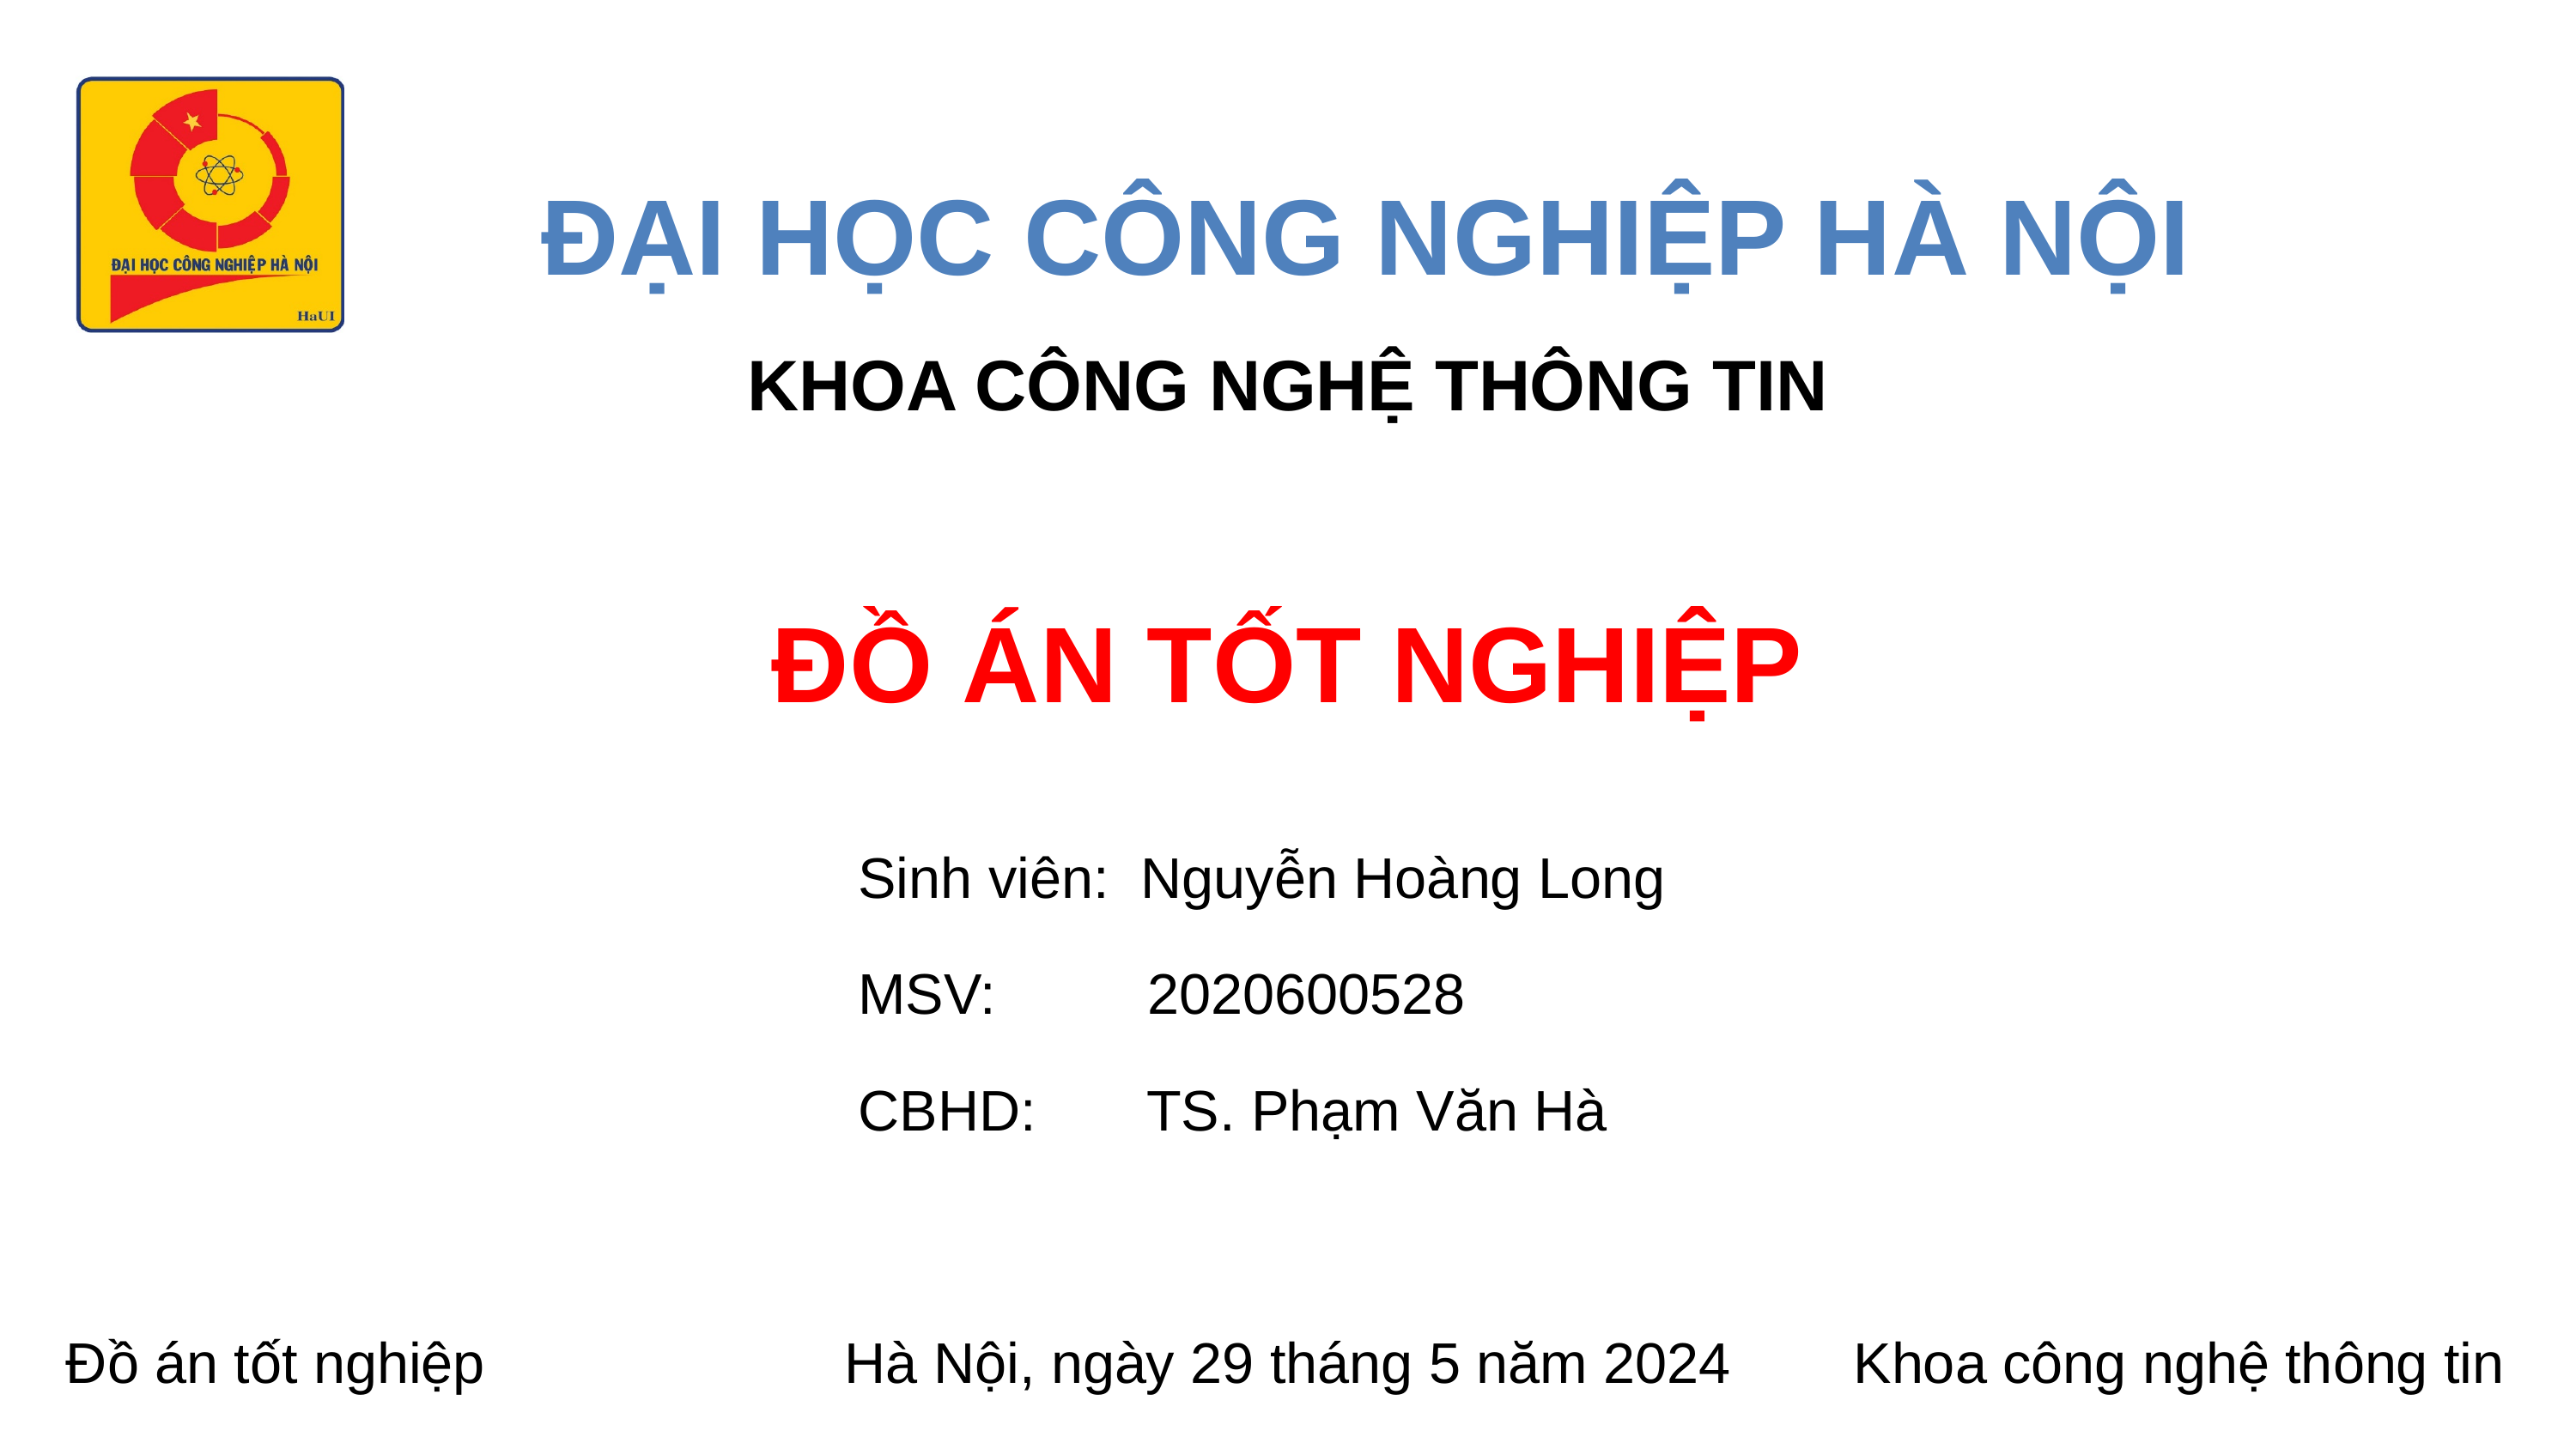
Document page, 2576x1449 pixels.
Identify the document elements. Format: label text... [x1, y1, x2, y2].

text_box ĐỒ ÁN TỐT NGHIỆP [742, 589, 1833, 731]
text_box Đồ án tốt nghiệp [0, 1319, 552, 1402]
text_box MSV: 2020600528 [845, 950, 1731, 1033]
text_box ĐẠI HỌC CÔNG NGHIỆP HÀ NỘI [428, 155, 2303, 309]
text_box Hà Nội, ngày 29 tháng 5 năm 2024 [804, 1319, 1772, 1402]
text_box CBHD: TS. Phạm Văn Hà [845, 1067, 1729, 1149]
text_box Sinh viên: Nguyễn Hoàng Long [845, 834, 1709, 916]
picture [76, 76, 345, 333]
text_box KHOA CÔNG NGHỆ THÔNG TIN [685, 332, 1891, 432]
text_box Khoa công nghệ thông tin [1816, 1319, 2543, 1402]
